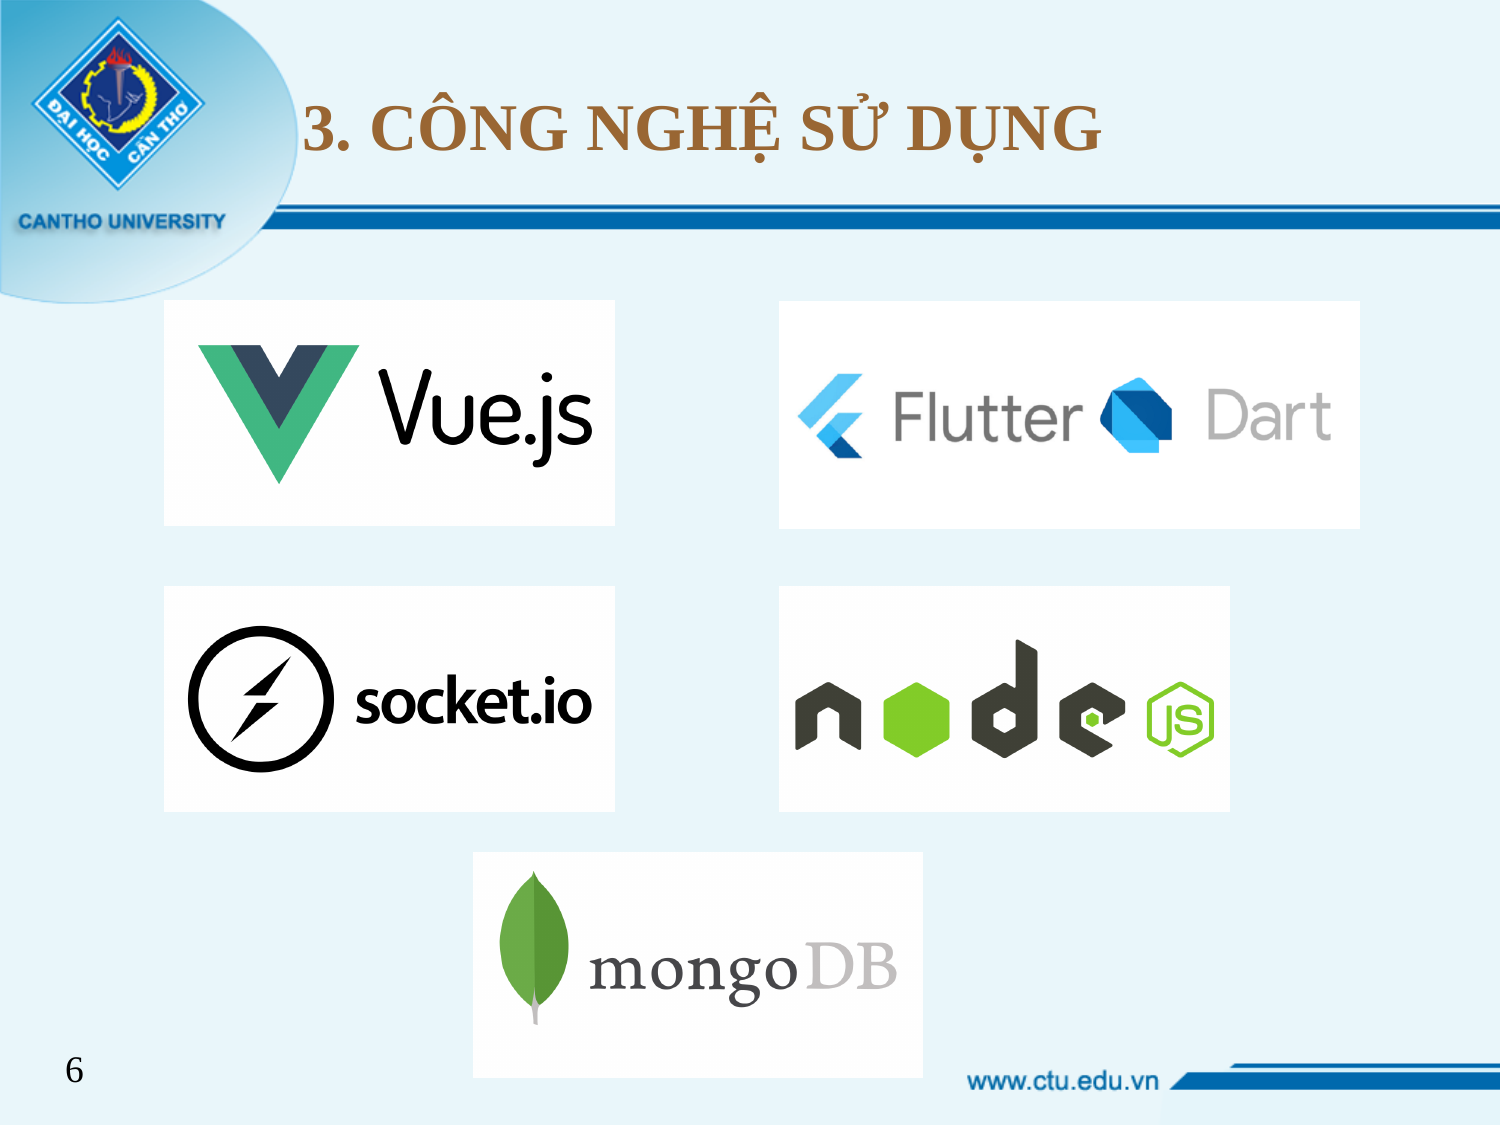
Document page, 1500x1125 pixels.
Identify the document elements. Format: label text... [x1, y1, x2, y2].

picture [0, 0, 1500, 1125]
title 3. CÔNG NGHỆ SỬ DỤNG [287, 46, 1450, 202]
text_box 6 [50, 1037, 99, 1098]
